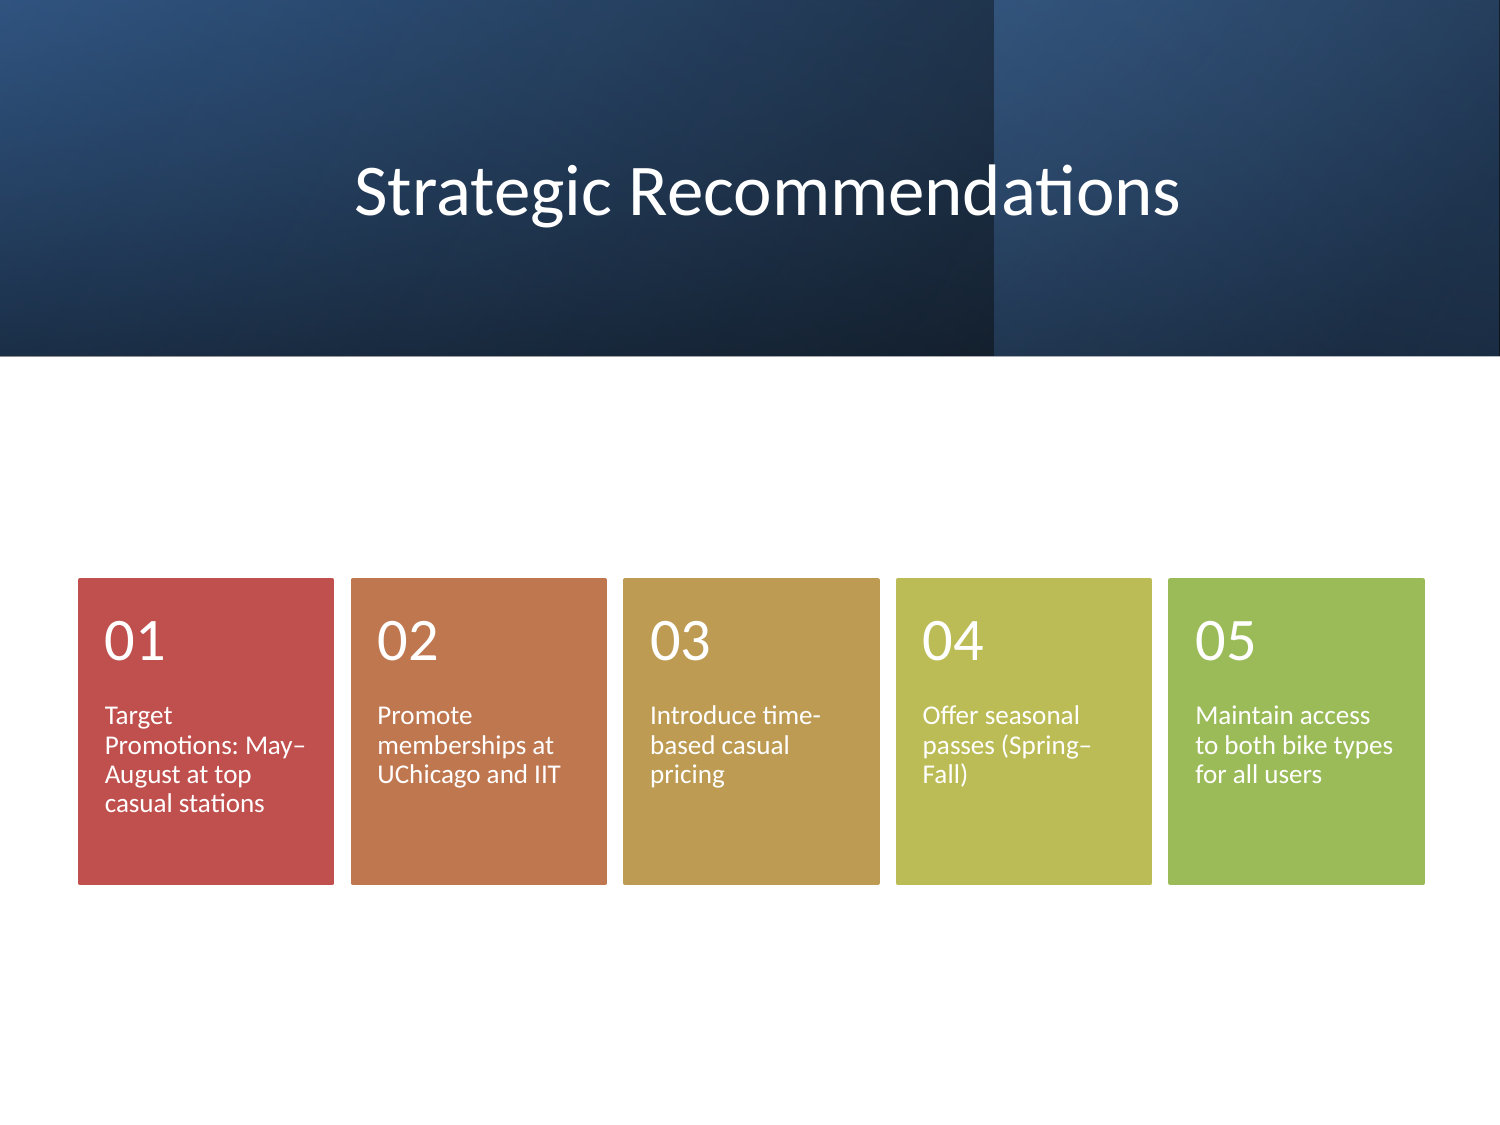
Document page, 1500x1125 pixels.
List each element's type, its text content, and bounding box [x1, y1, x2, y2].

title Strategic Recommendations [170, 57, 1366, 316]
text_box [0, 0, 1500, 358]
text_box [0, 358, 1500, 1125]
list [78, 428, 1424, 1035]
